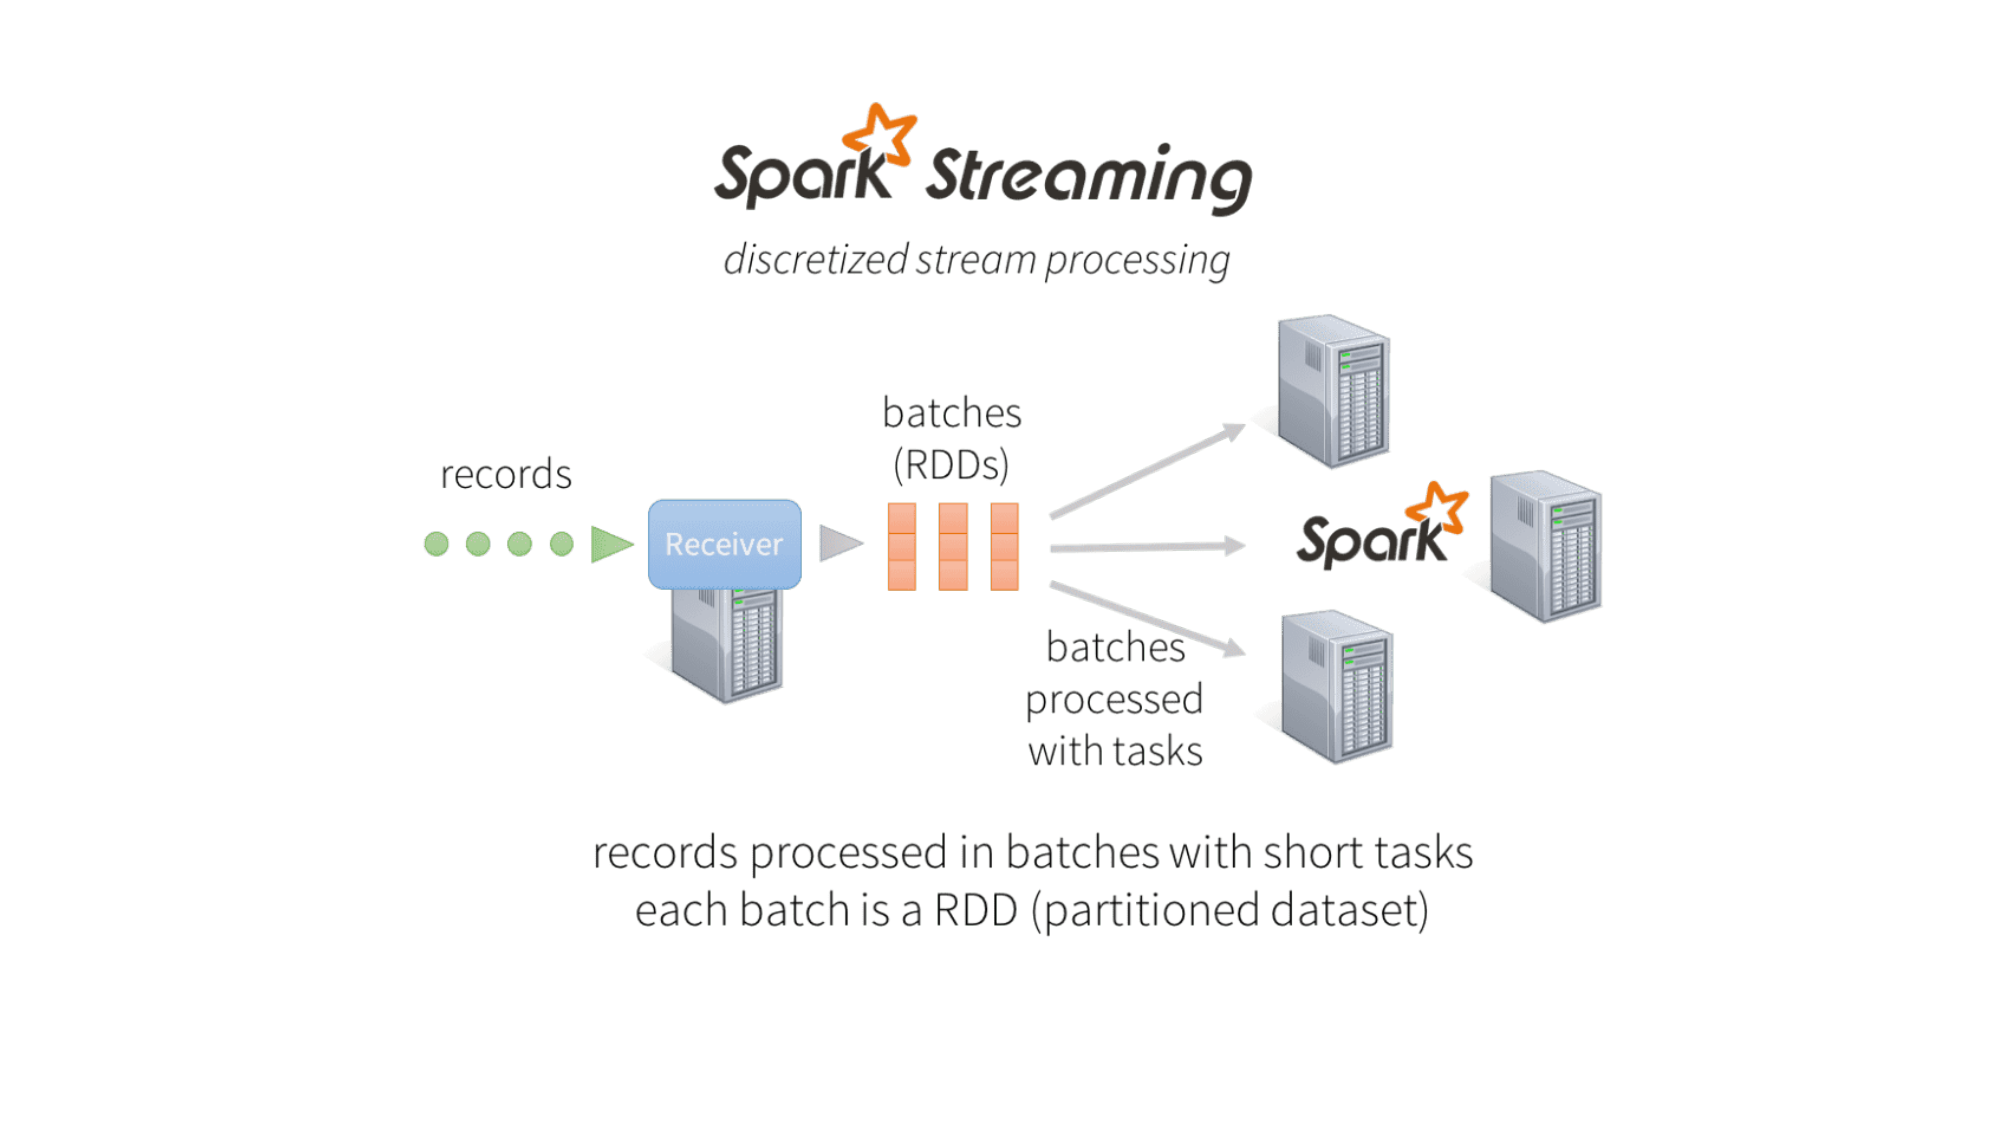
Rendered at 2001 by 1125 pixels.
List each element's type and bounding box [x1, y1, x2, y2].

picture [413, 99, 1623, 967]
